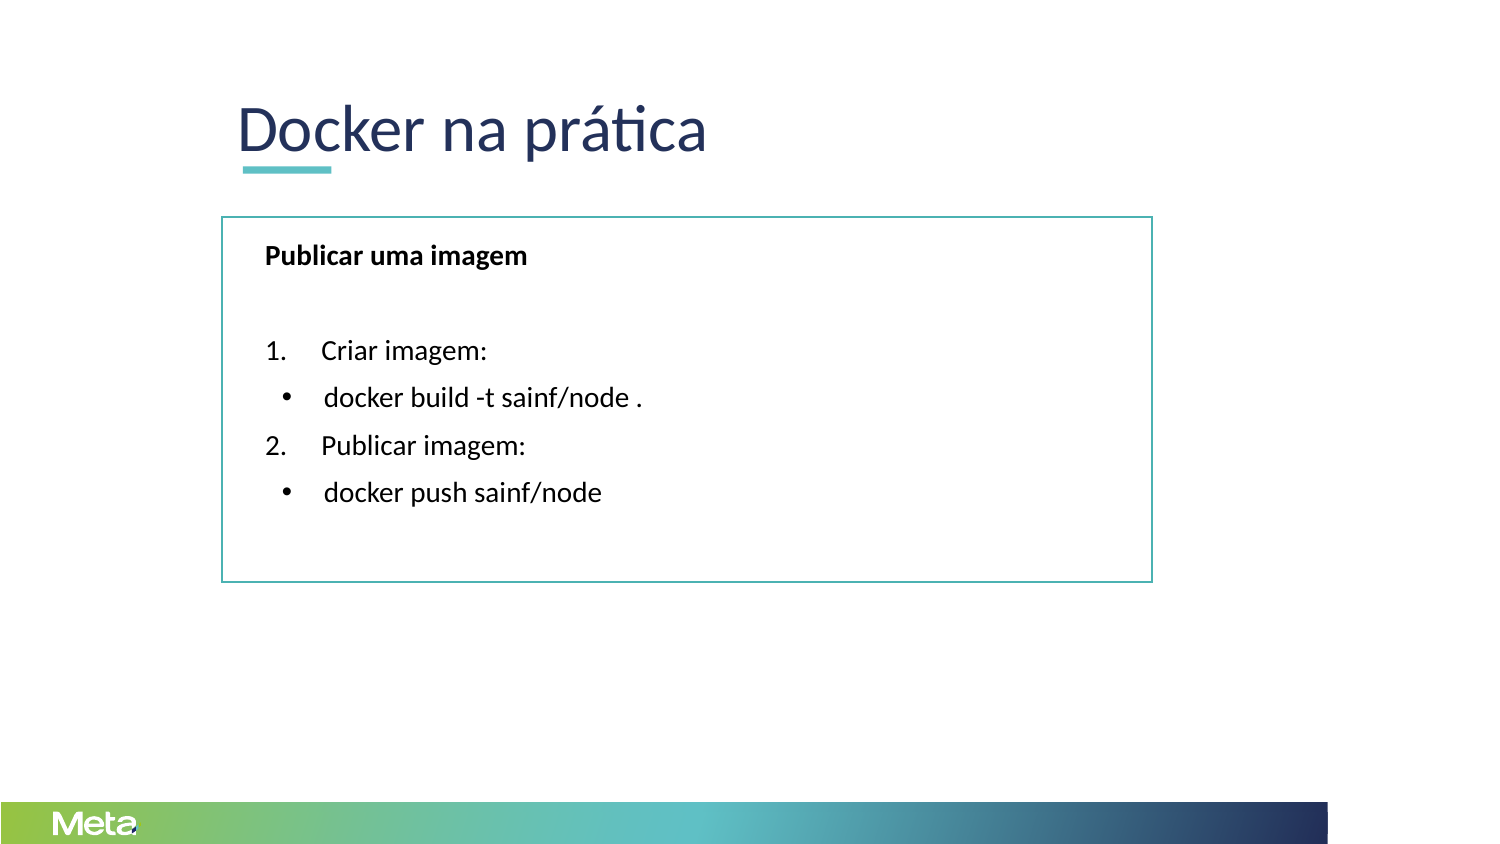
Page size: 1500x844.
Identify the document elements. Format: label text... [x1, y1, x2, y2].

text_box [242, 165, 333, 175]
text_box Publicar uma imagem Criar imagem: docker build -t sainf/node . Publicar imagem: docker push sainf/node [227, 228, 1152, 564]
picture [0, 802, 1335, 844]
text_box Docker na prática [222, 77, 1152, 172]
text_box [221, 216, 1153, 583]
